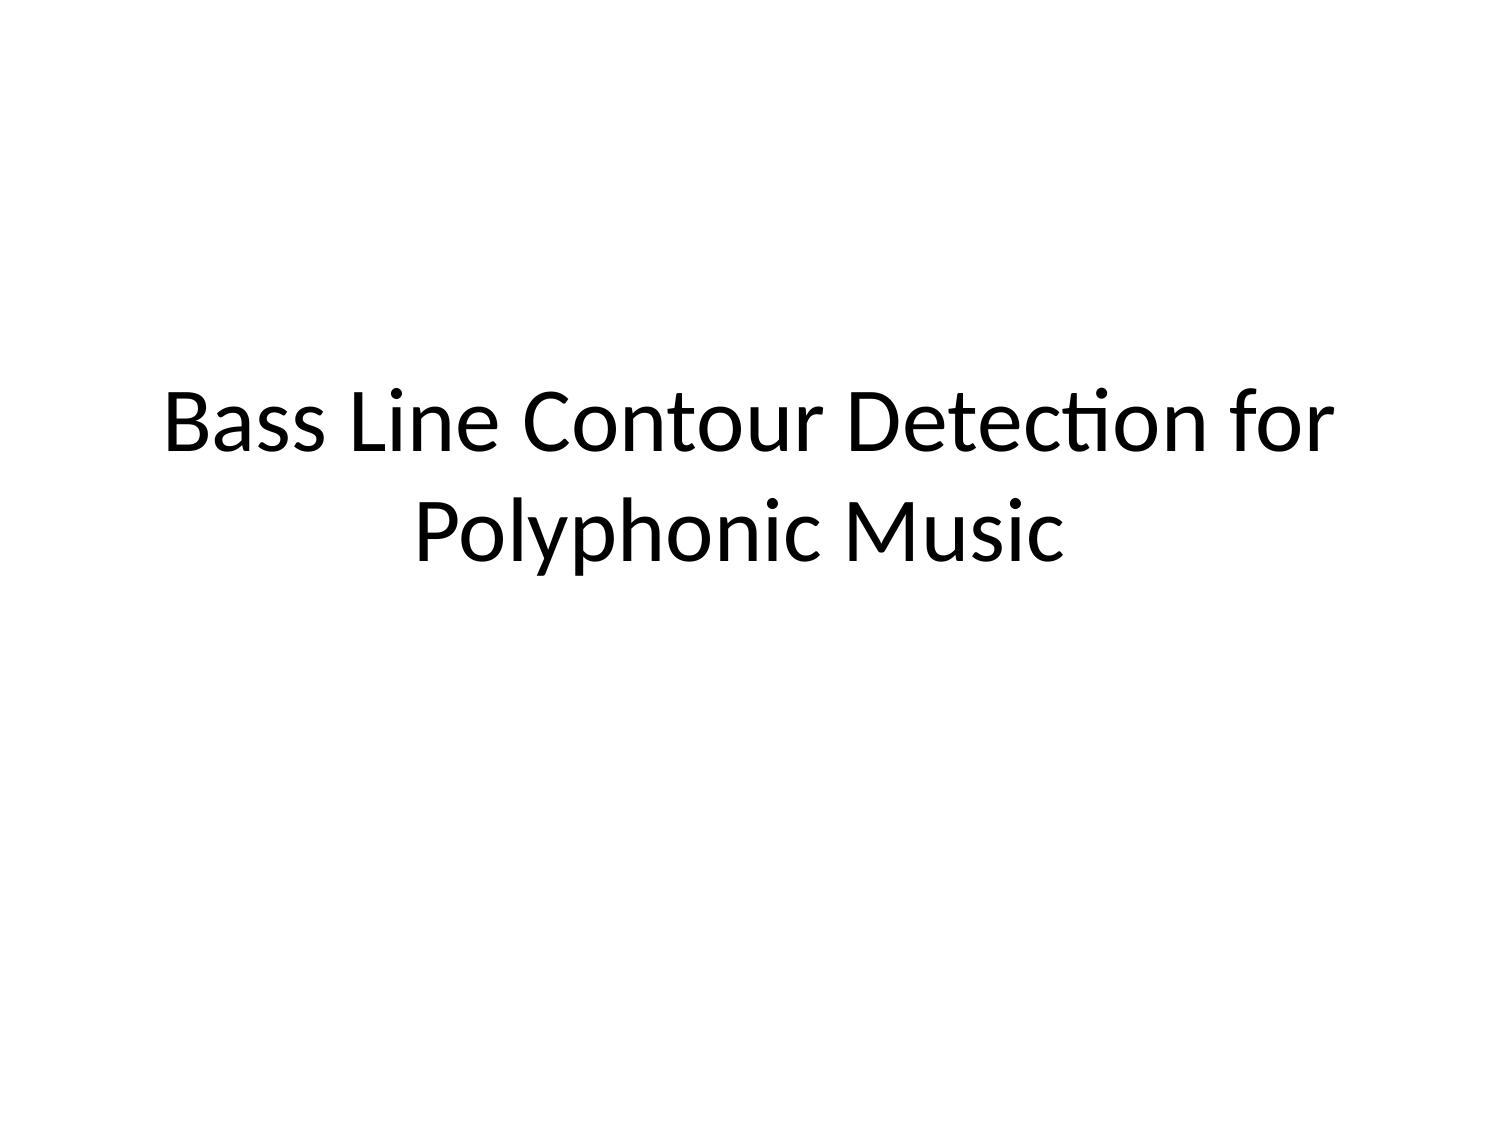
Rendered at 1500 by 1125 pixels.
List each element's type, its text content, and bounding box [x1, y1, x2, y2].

title Bass Line Contour Detection for Polyphonic Music [112, 349, 1388, 591]
